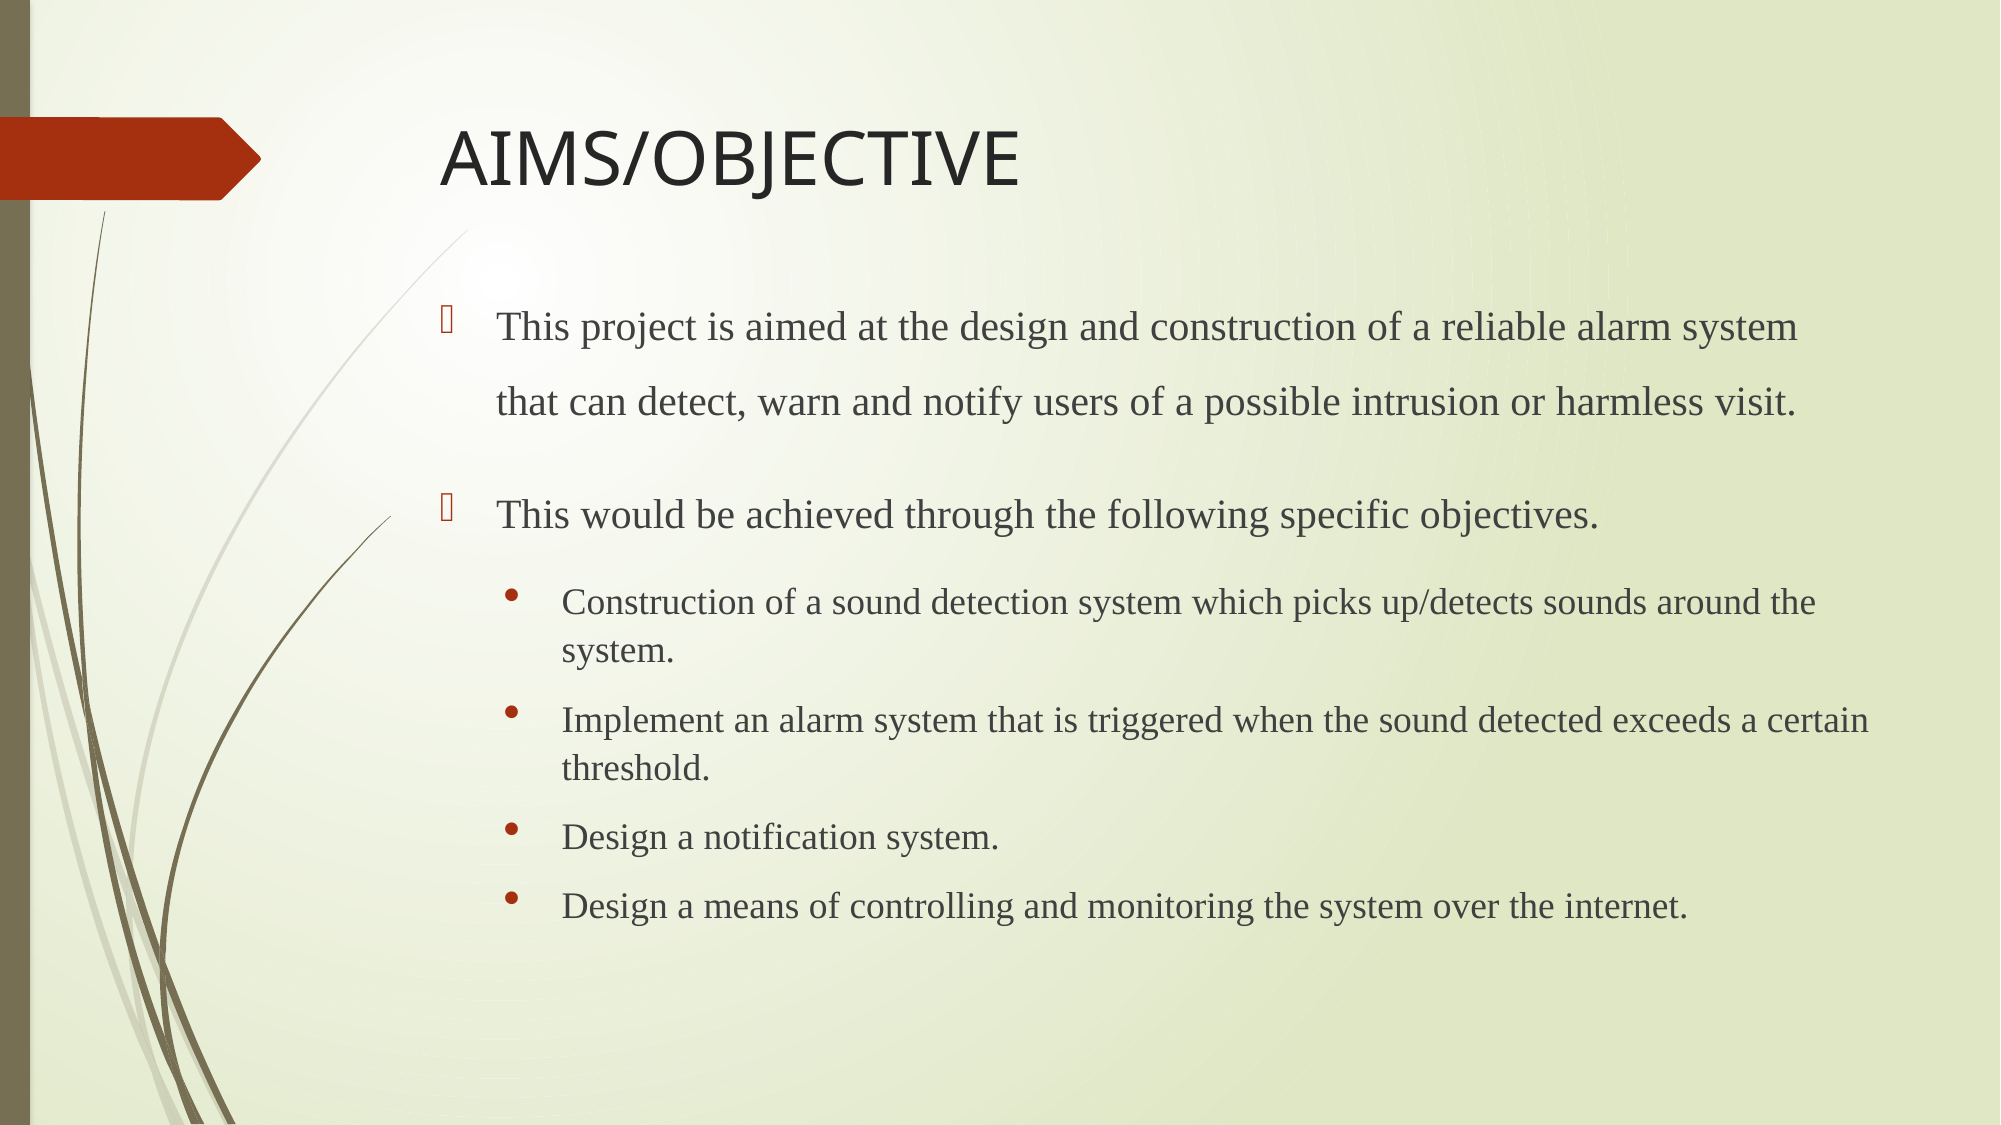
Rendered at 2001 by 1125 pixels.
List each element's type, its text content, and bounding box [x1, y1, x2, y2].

list This project is aimed at the design and construction of a reliable alarm system that can detect, warn and notify users of a possible intrusion or harmless visit. This would be achieved through the following specific objectives. Construction of a sound detection system which picks up/detects sounds around the system. Implement an alarm system that is triggered when the sound detected exceeds a certain threshold. Design a notification system. Design a means of controlling and monitoring the system over the internet. [424, 266, 1888, 970]
title AIMS/OBJECTIVE [425, 102, 1888, 266]
